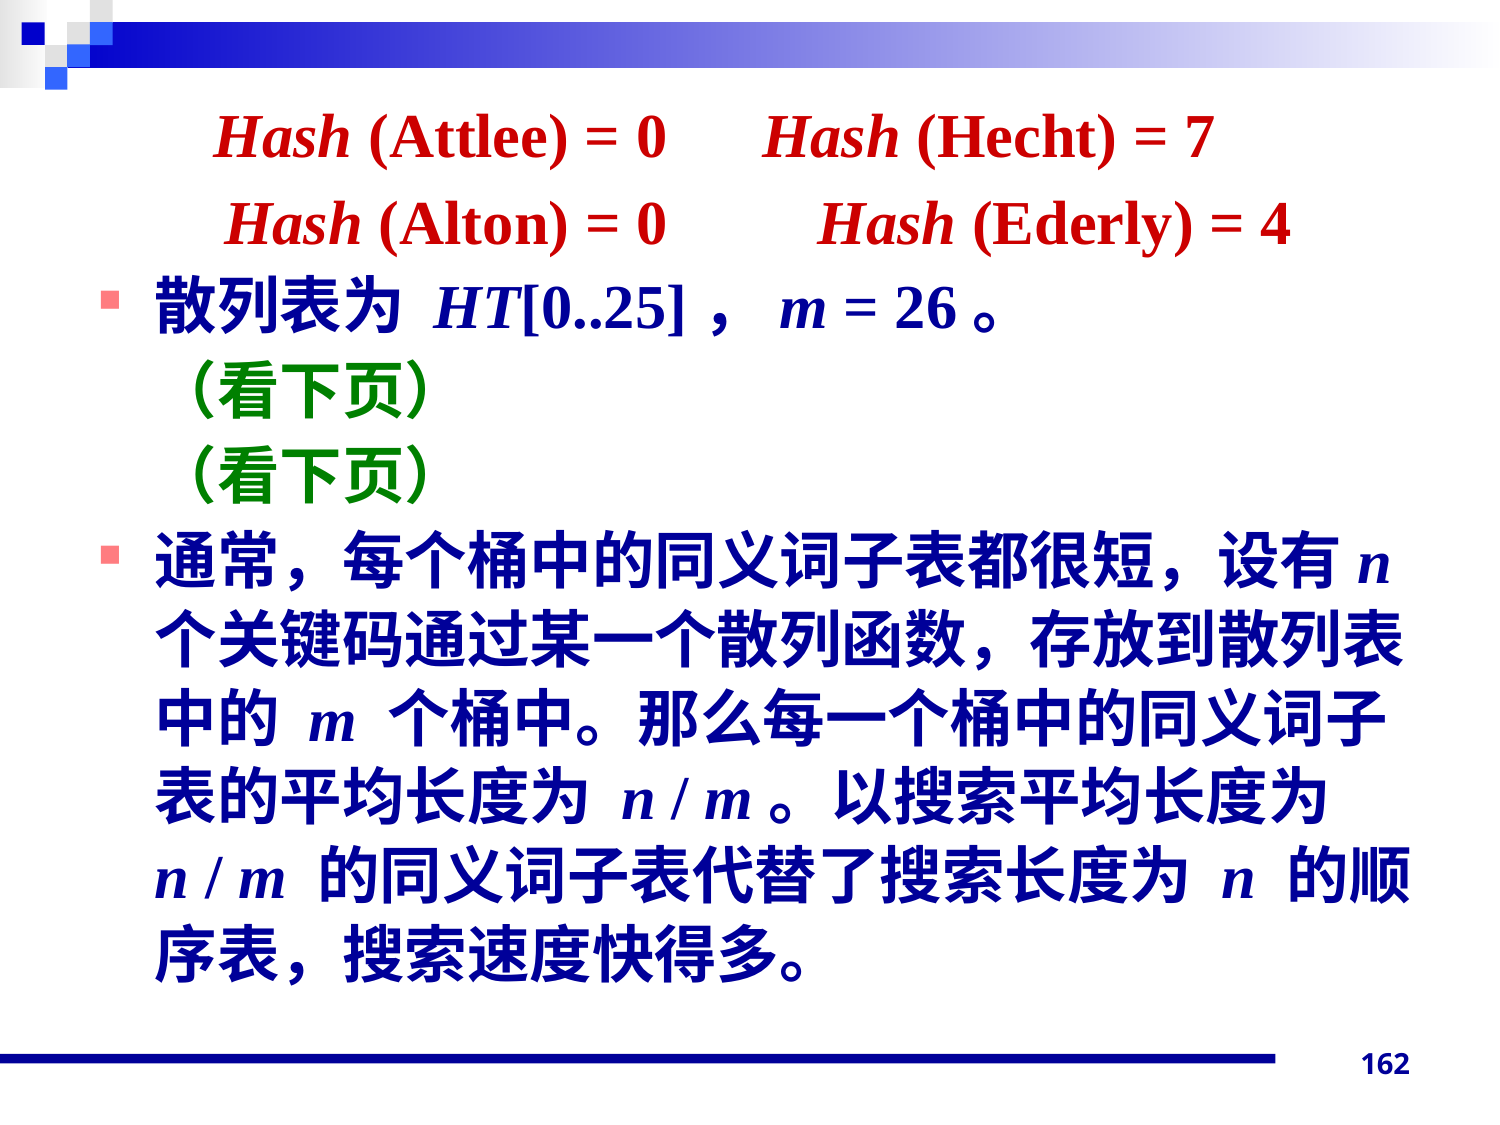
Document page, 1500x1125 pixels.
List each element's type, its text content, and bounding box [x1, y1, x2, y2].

slide_number 169 [694, 22, 698, 67]
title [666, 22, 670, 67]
text_box [87, 587, 1488, 687]
list Hash (Attlee) = 0 Hash (Hecht) = 7 Hash (Alton) = 0 Hash (Ederly) = 4 散列表为 HT[0..25]，m = 26。 （看下页） （看下页） 通常，每个桶中的同义词子表都很短，设有n 个关键码通过某一个散列函数，存放到散列表中的 m 个桶中。那么每一个桶中的同义词子表的平均长度为 n / m。以搜索平均长度为 n / m 的同义词子表代替了搜索长度为 n 的顺序表，搜索速度快得多。 [83, 75, 1434, 1113]
